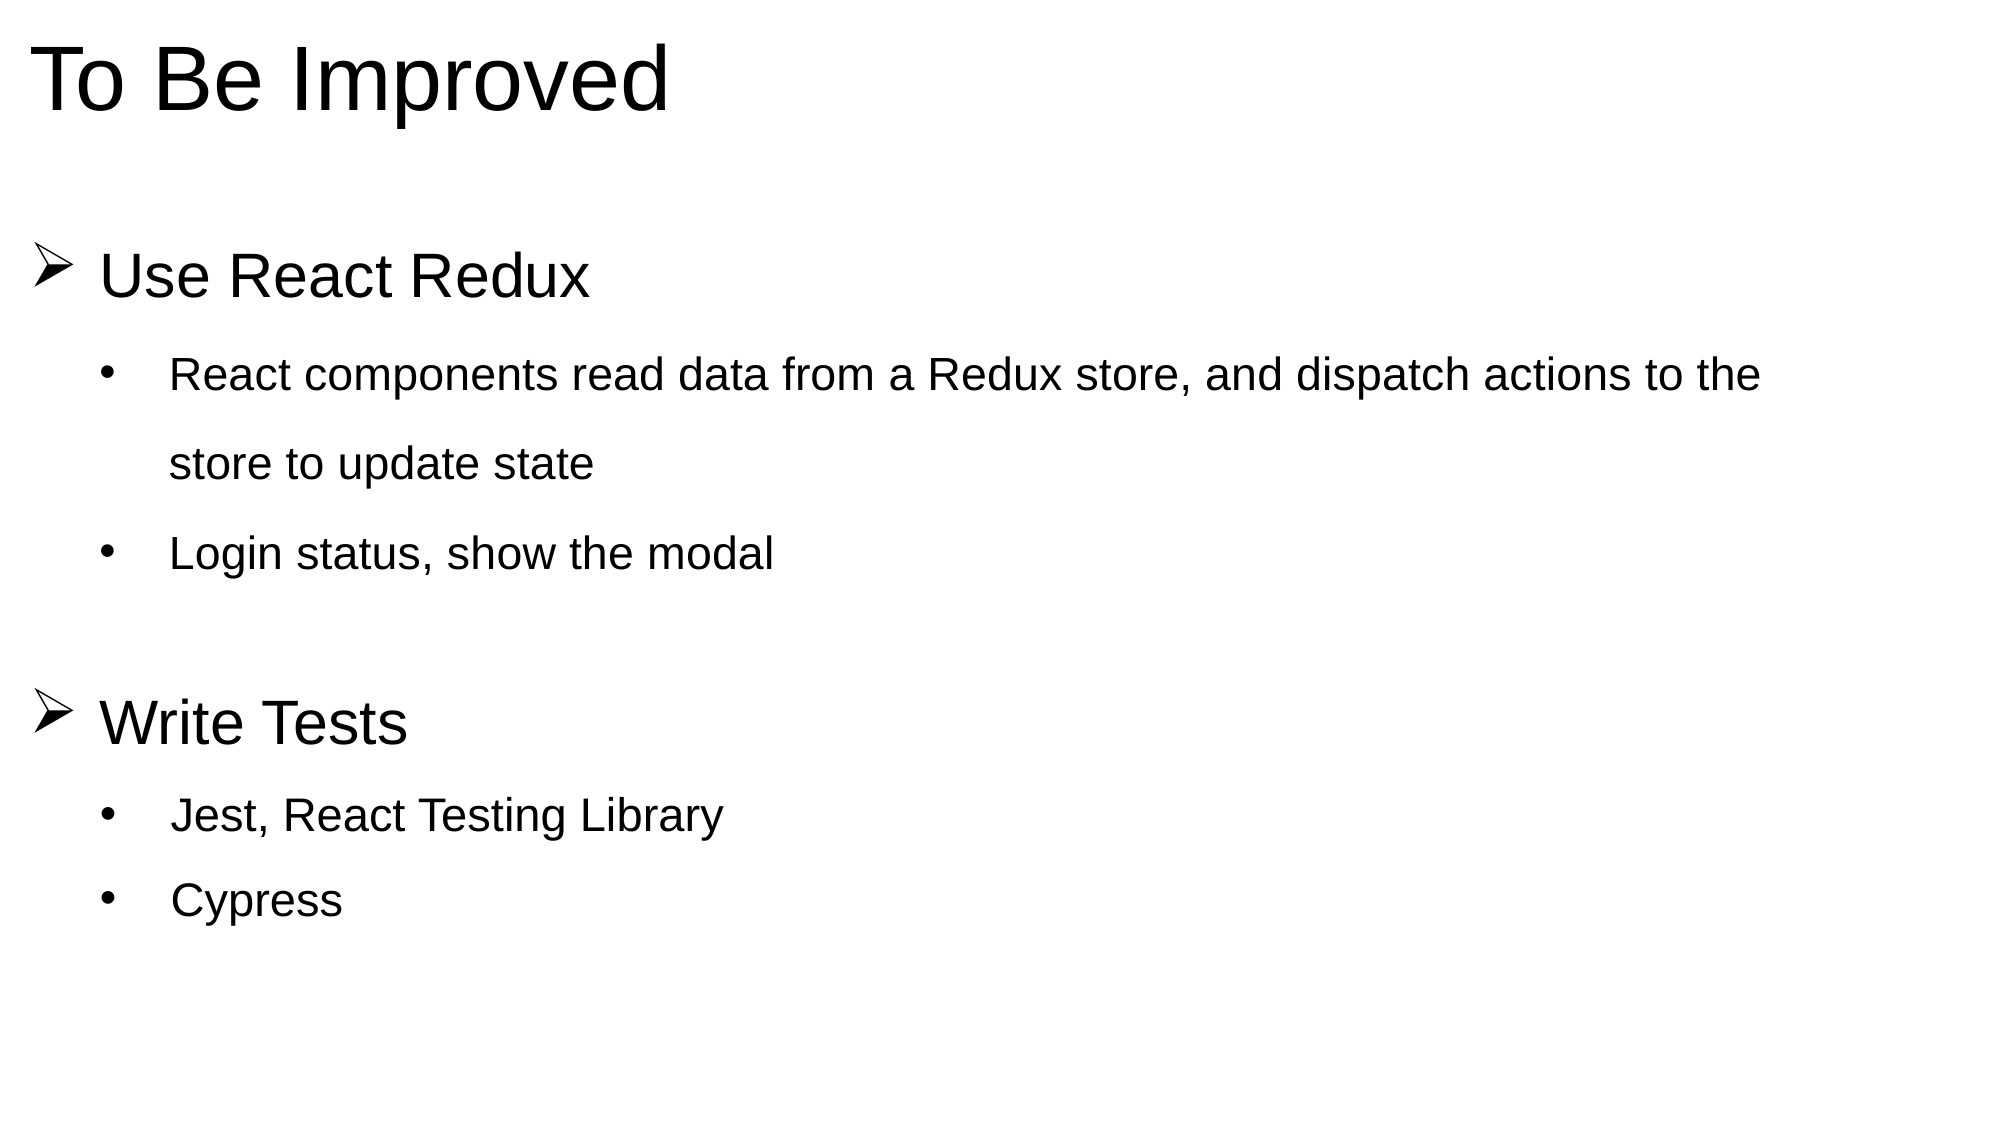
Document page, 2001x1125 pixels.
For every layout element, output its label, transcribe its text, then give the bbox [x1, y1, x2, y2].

title To Be Improved [14, 0, 1261, 161]
text_box Write Tests Jest, React Testing Library Cypress [14, 635, 1845, 934]
text_box Use React Redux React components read data from a Redux store, and dispatch actions to the store to update state Login status, show the modal [14, 181, 1845, 588]
